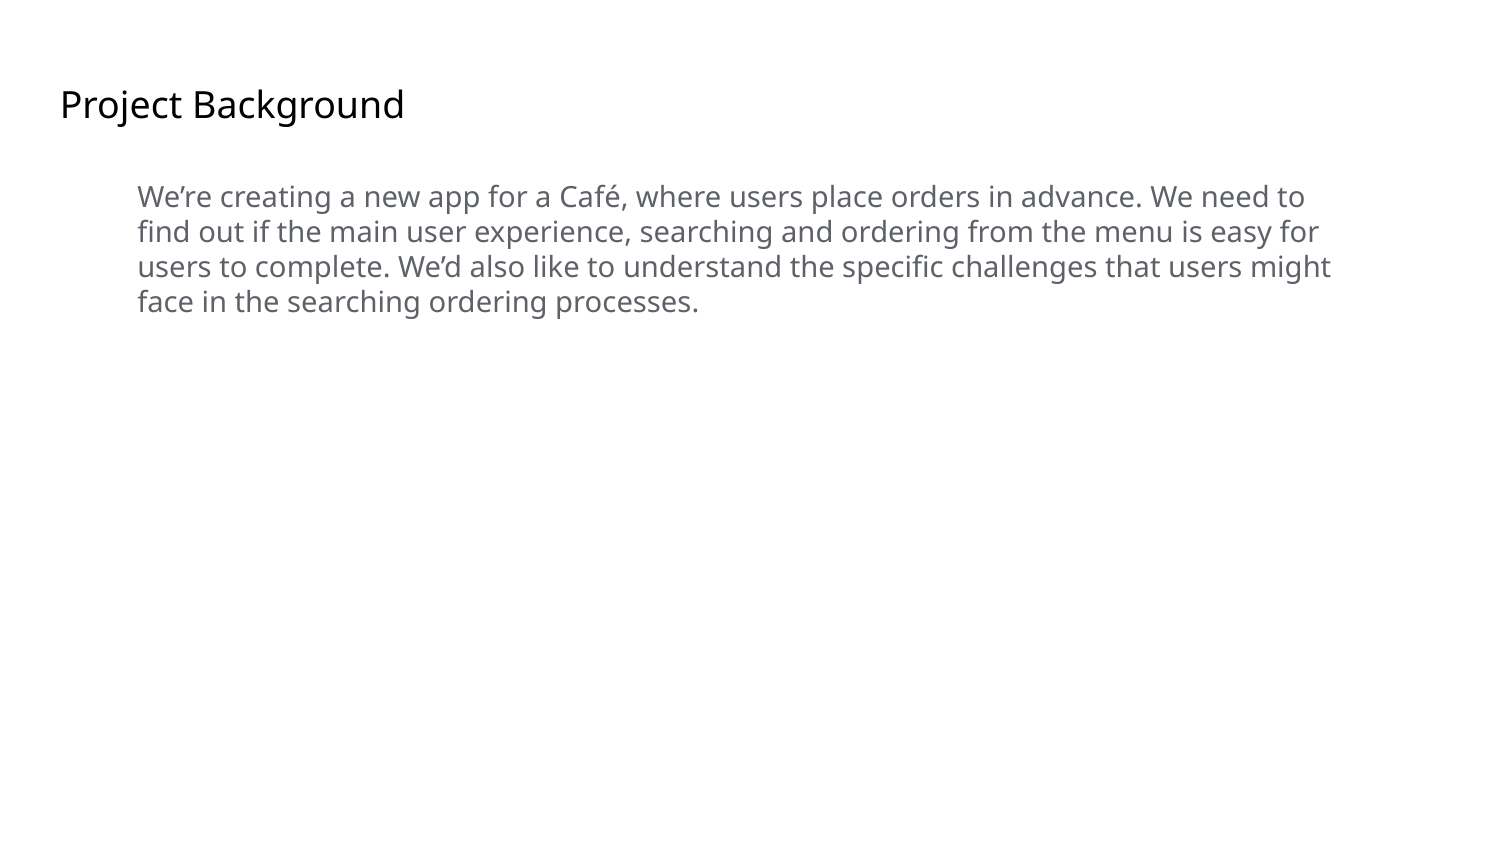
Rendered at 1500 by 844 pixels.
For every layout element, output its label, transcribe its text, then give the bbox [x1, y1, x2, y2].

text_box We’re creating a new app for a Café, where users place orders in advance. We need to find out if the main user experience, searching and ordering from the menu is easy for users to complete. We’d also like to understand the specific challenges that users might face in the searching ordering processes. [122, 162, 1351, 333]
text_box Project Background [44, 66, 952, 629]
